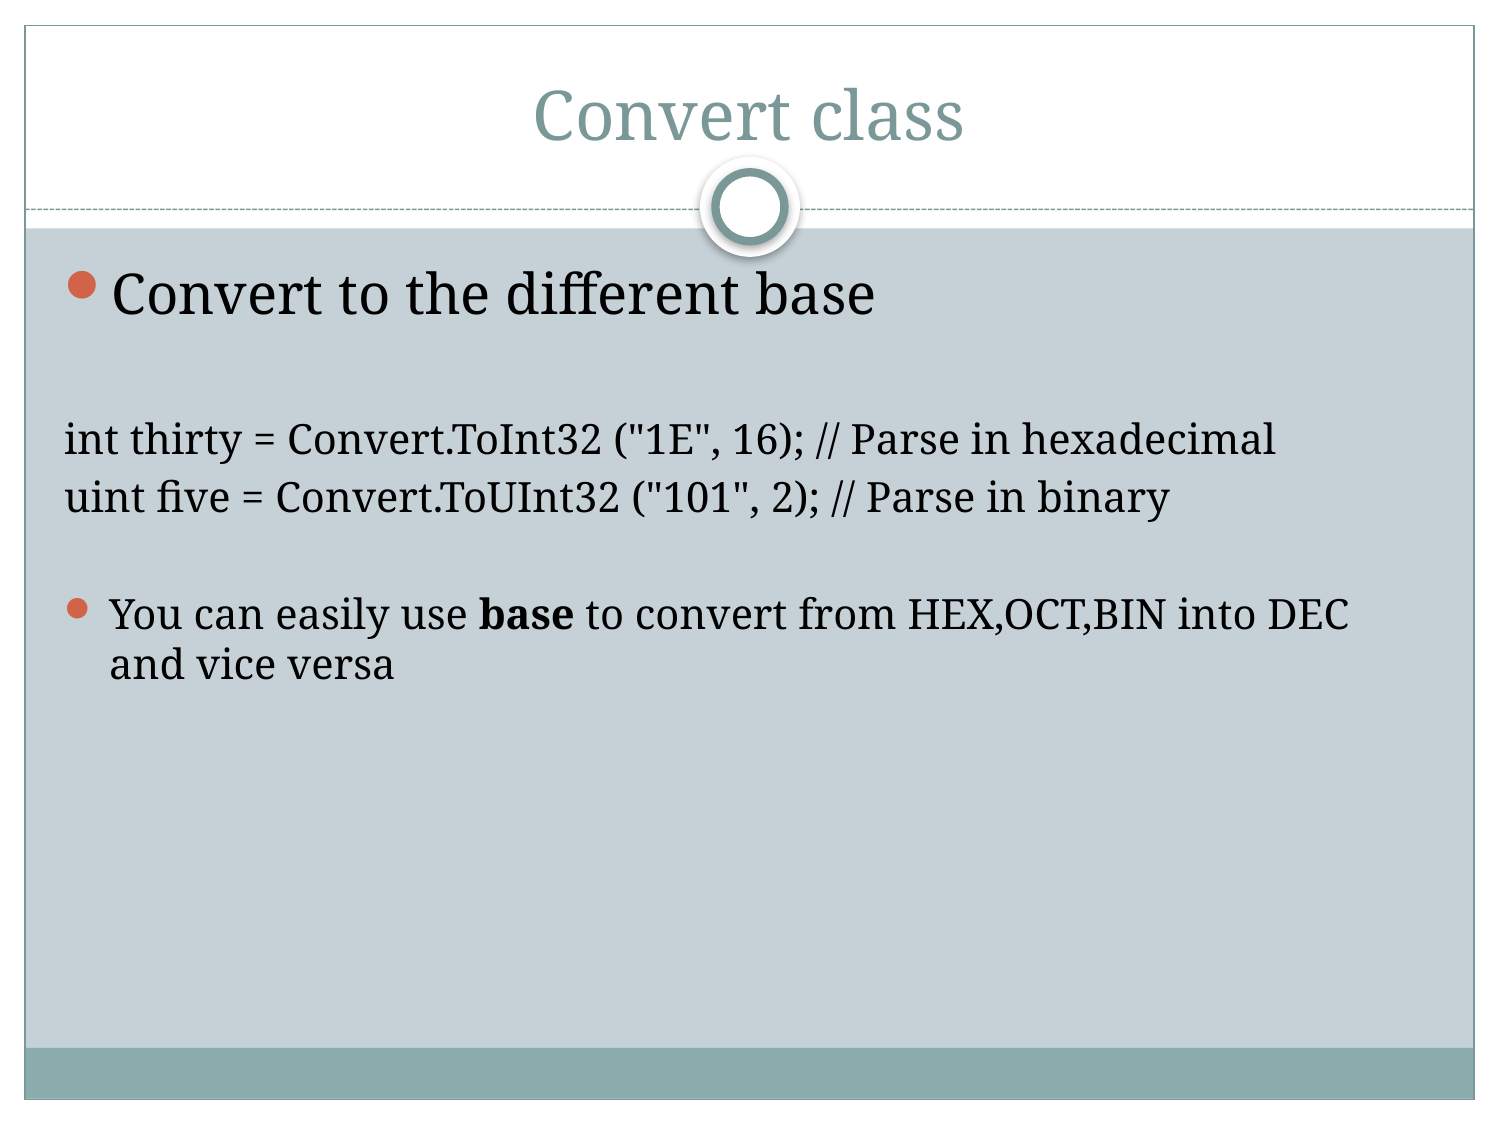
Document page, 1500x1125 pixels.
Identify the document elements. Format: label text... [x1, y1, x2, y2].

title Convert class [49, 37, 1450, 162]
list Convert to the different base int thirty = Convert.ToInt32 ("1E", 16); // Parse in hexadecimal uint five = Convert.ToUInt32 ("101", 2); // Parse in binary You can easily use base to convert from HEX,OCT,BIN into DEC and vice versa [49, 250, 1445, 1001]
